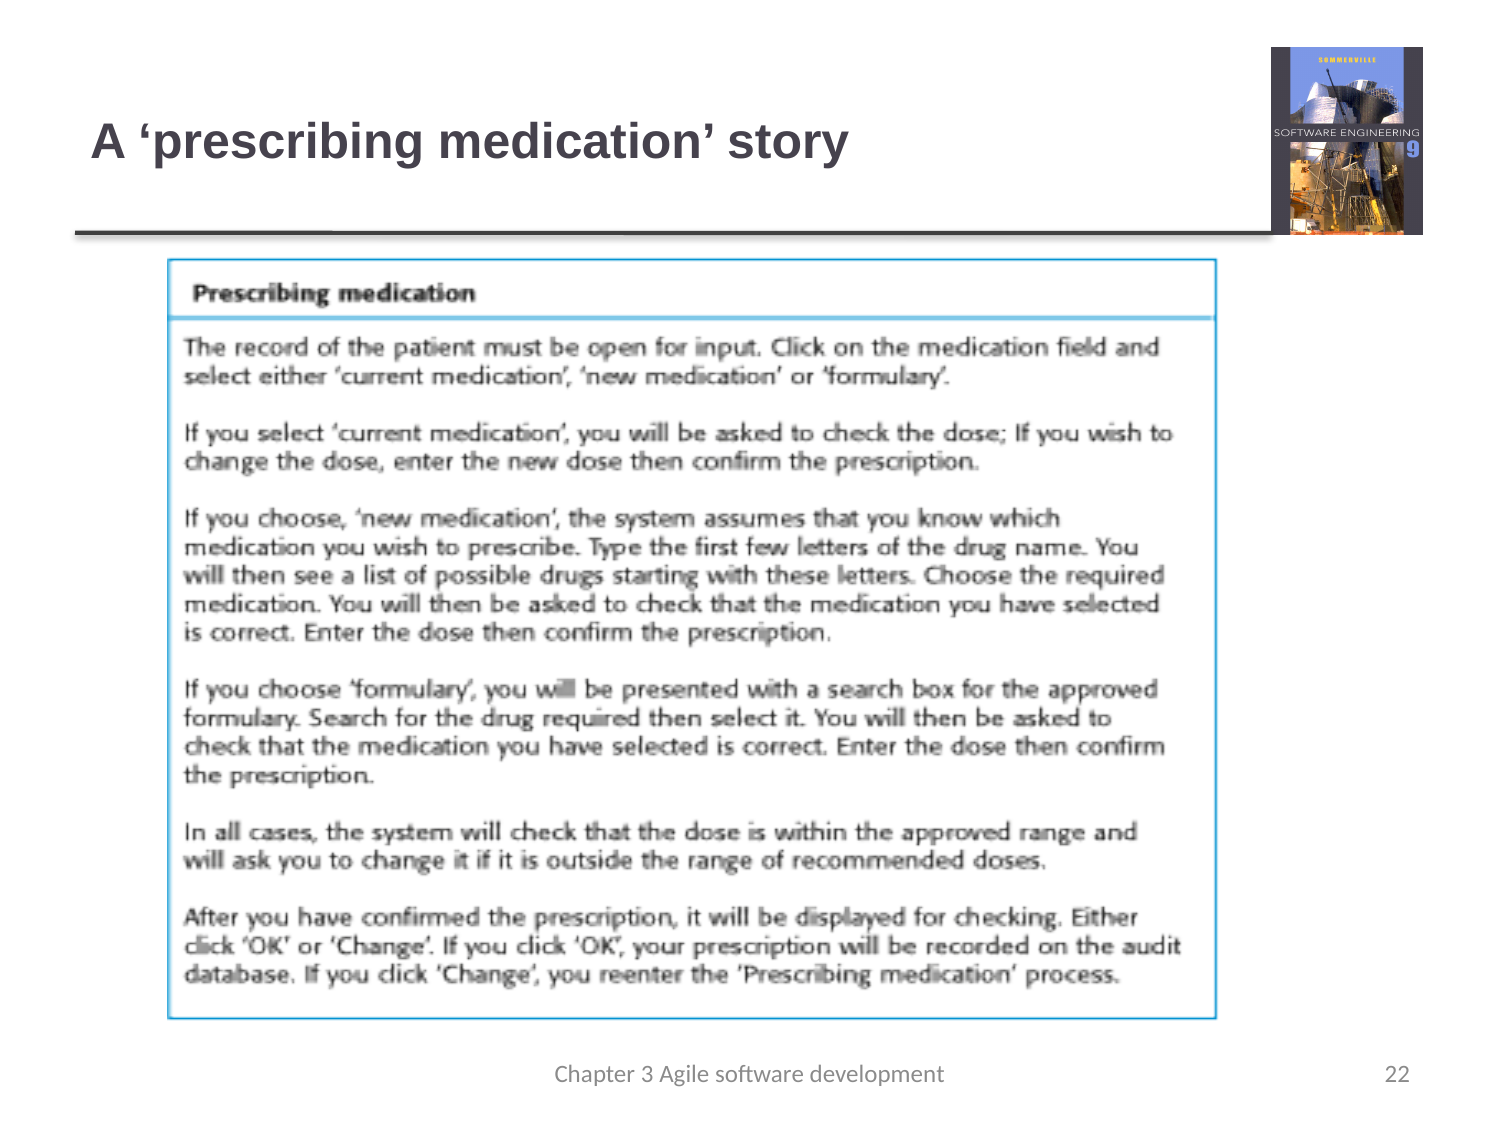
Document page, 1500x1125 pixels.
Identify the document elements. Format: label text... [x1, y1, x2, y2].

title A ‘prescribing medication’ story [75, 45, 1272, 233]
picture [1272, 47, 1423, 235]
footer Chapter 3 Agile software development [512, 1042, 988, 1103]
slide_number 22 [1074, 1042, 1425, 1103]
picture [167, 256, 1222, 1024]
